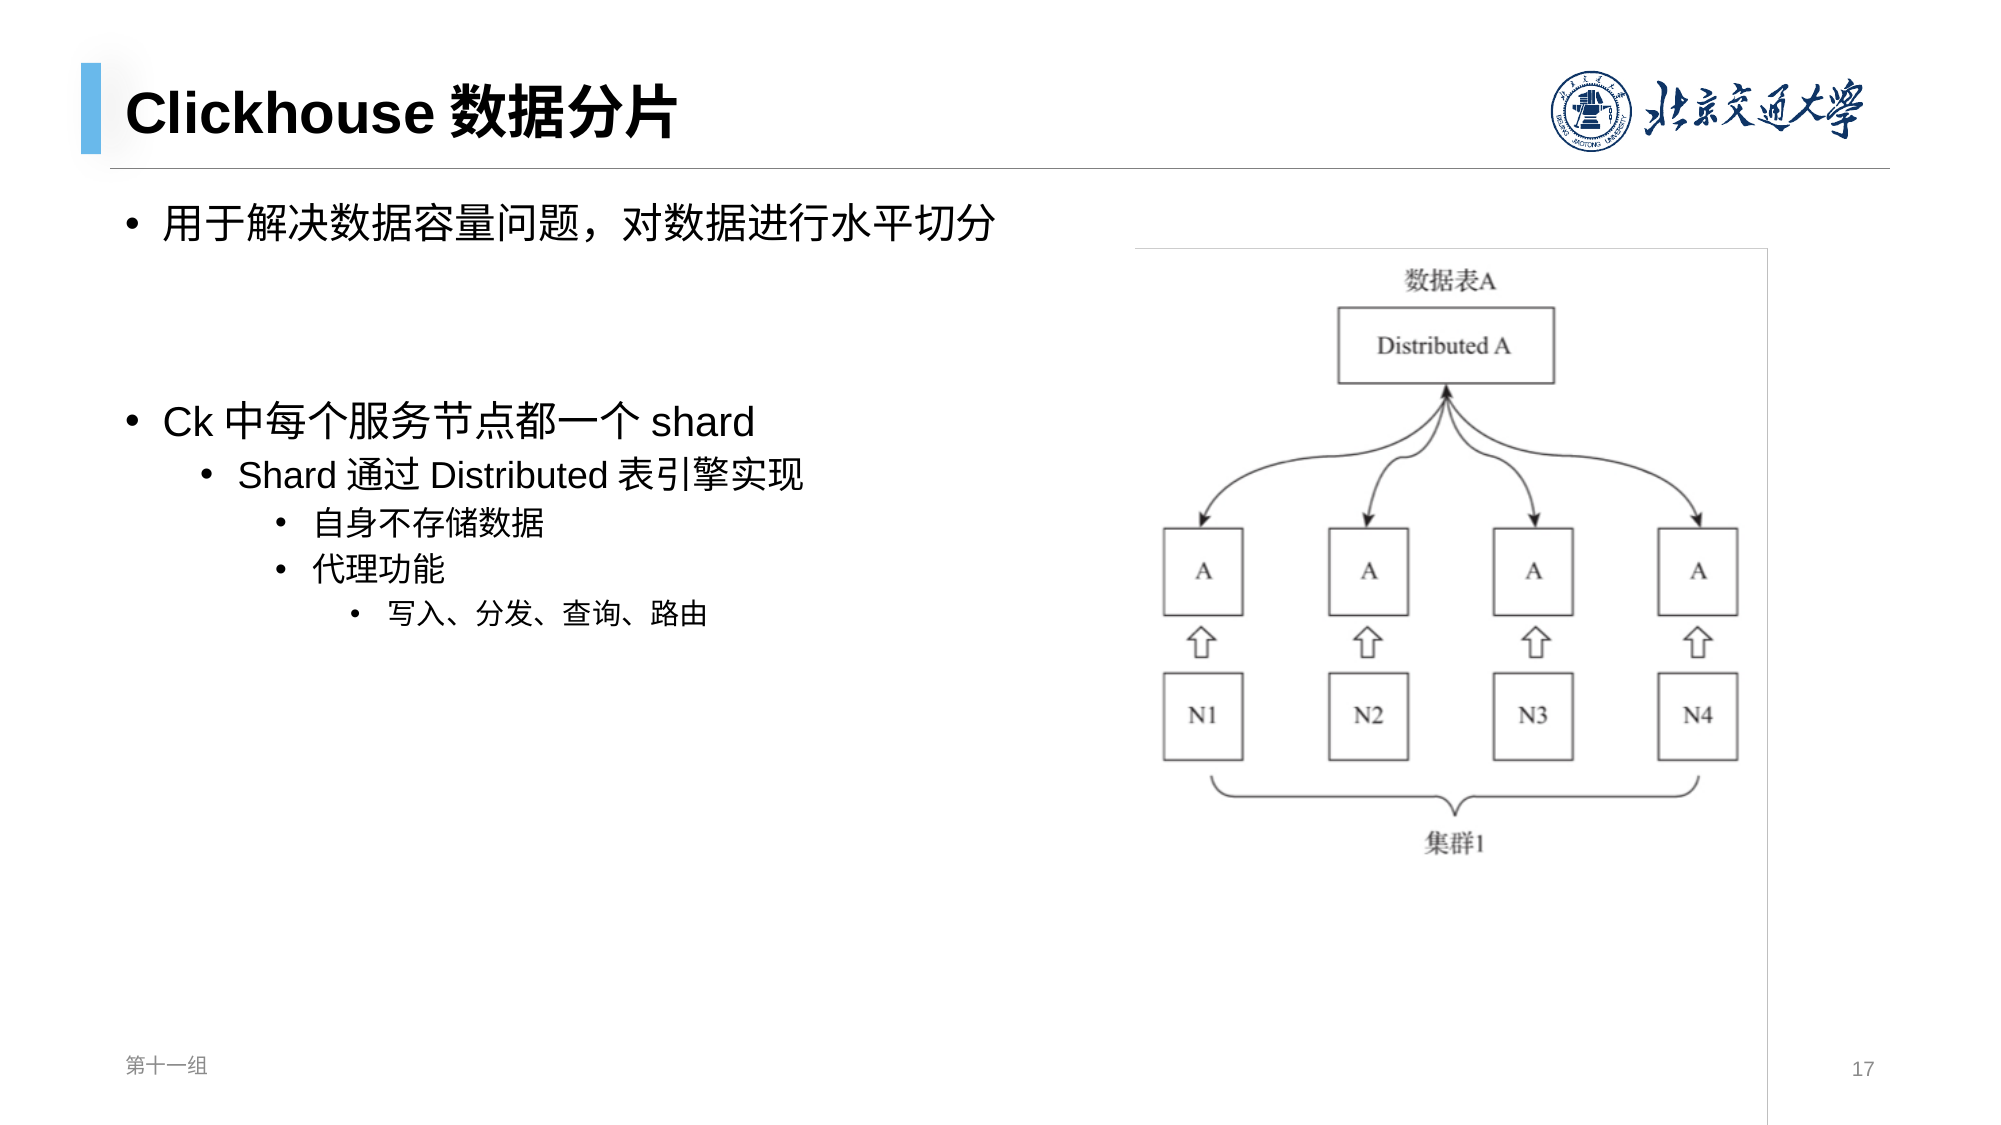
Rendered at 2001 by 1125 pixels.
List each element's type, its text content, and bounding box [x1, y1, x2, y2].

list 用于解决数据容量问题，对数据进行水平切分 Ck中每个服务节点都一个shard Shard通过Distributed表引擎实现 自身不存储数据 代理功能 写入、分发、查询、路由 [109, 195, 1872, 1019]
picture [1529, 154, 1890, 184]
title Clickhouse数据分片 [109, 0, 1890, 154]
footer 第十一组 [109, 1050, 790, 1085]
picture [1135, 247, 1769, 1125]
slide_number 17 [1769, 1050, 1890, 1085]
